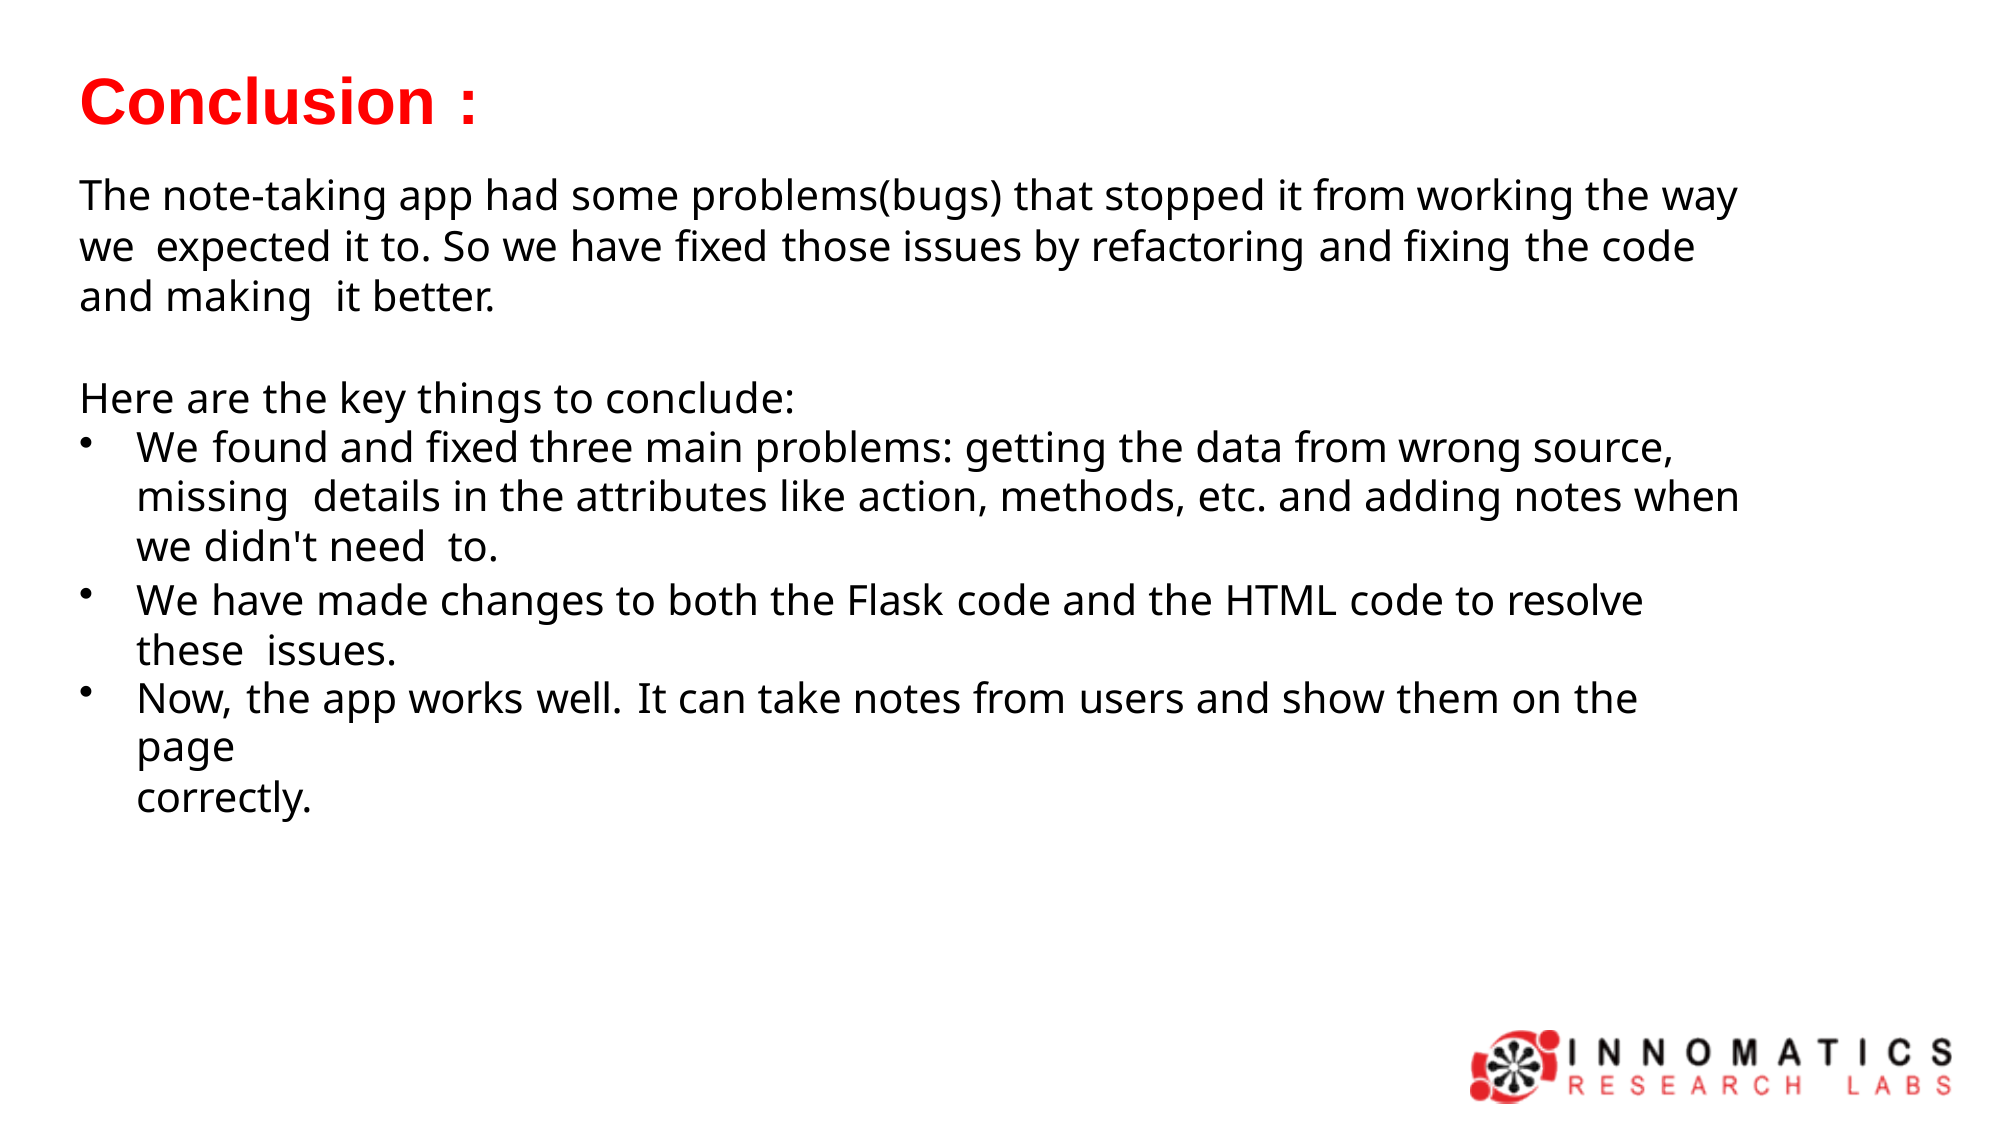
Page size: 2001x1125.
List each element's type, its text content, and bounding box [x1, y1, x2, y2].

picture [1470, 1030, 1954, 1104]
title Conclusion : [77, 56, 485, 166]
text_box The note-taking app had some problems(bugs) that stopped it from working the way we expected it to. So we have fixed those issues by refactoring and fixing the code and making it better. Here are the key things to conclude: We found and fixed three main problems: getting the data from wrong source, missing details in the attributes like action, methods, etc. and adding notes when we didn't need to. We have made changes to both the Flask code and the HTML code to resolve these issues. Now, the app works well. It can take notes from users and show them on the page correctly. [77, 166, 1764, 821]
